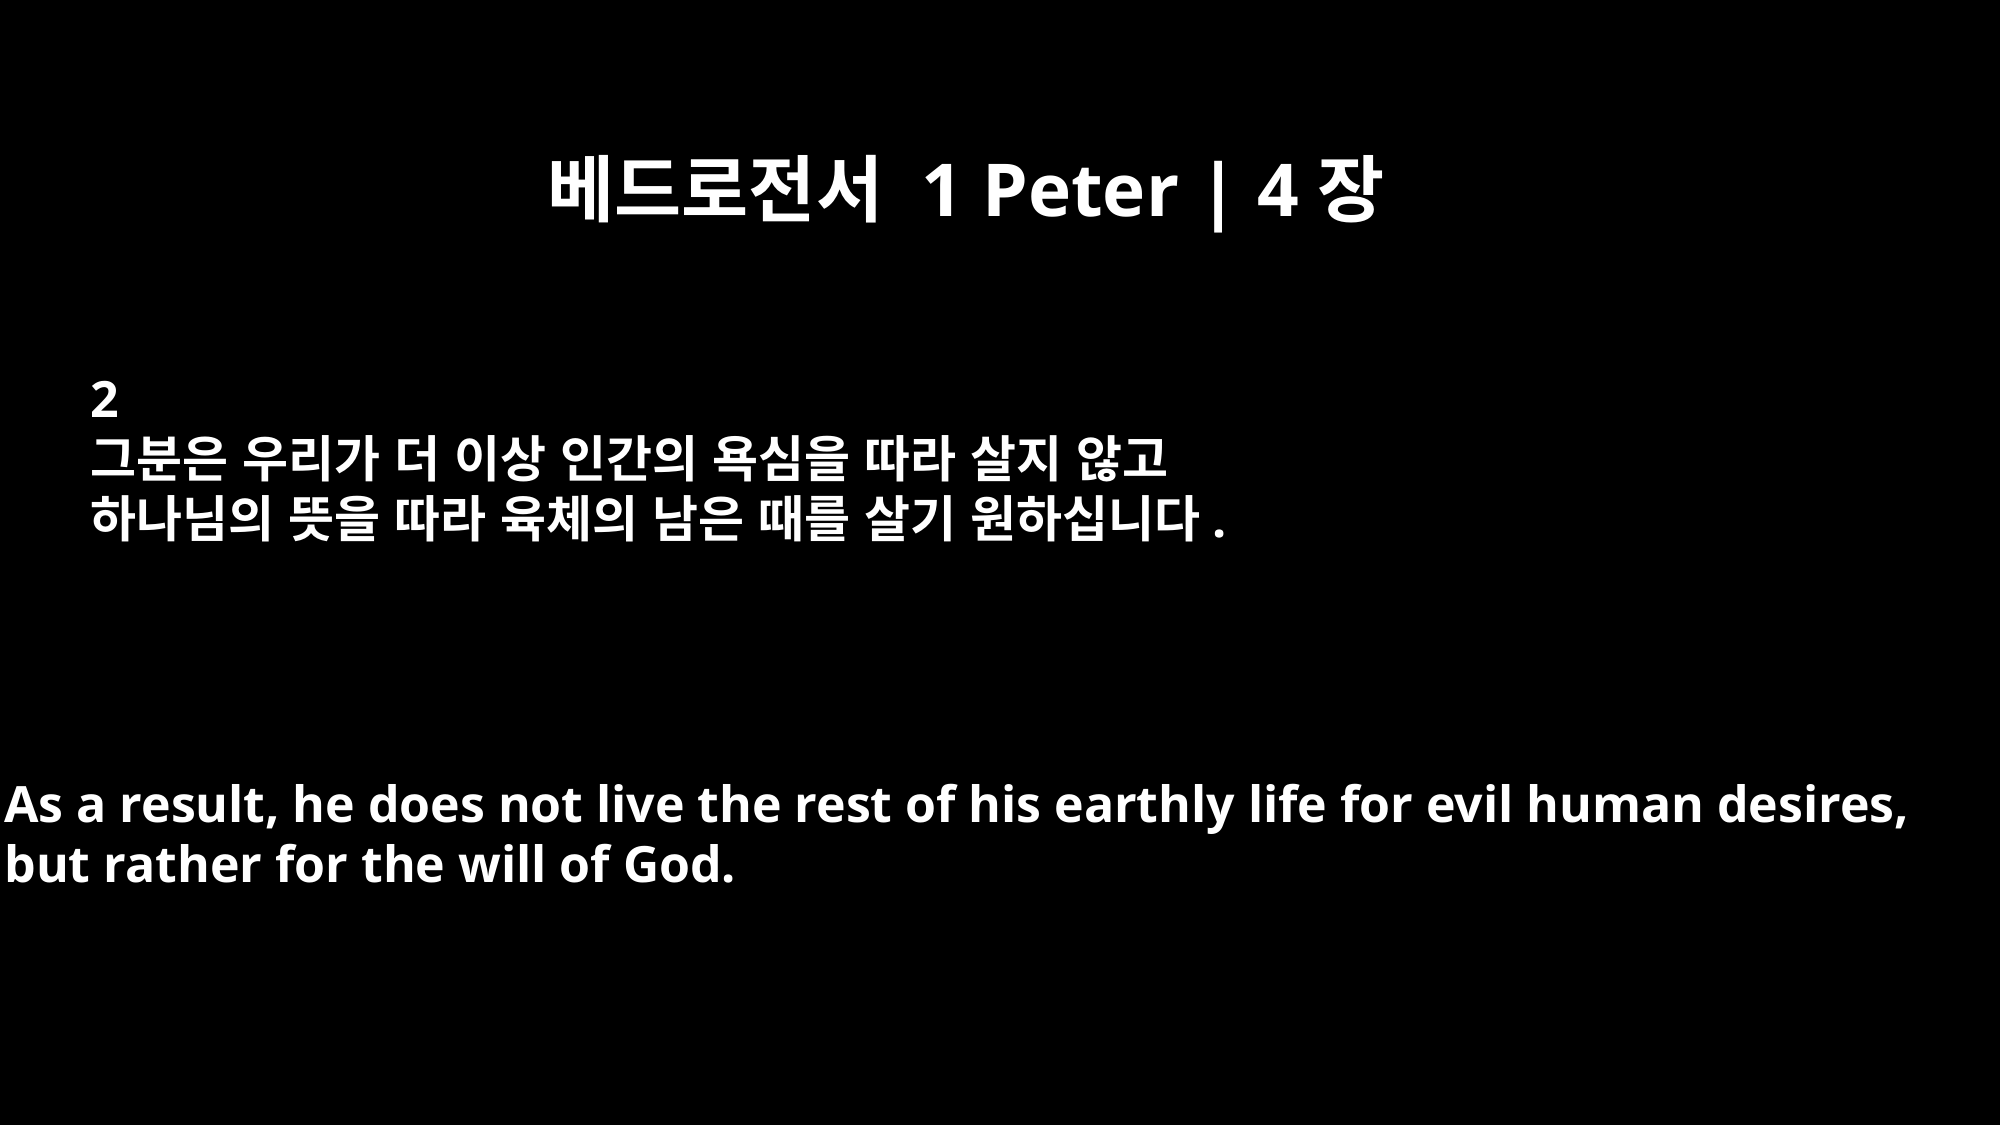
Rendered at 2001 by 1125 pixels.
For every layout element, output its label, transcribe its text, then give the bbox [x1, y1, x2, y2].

text_box 2 그분은 우리가 더 이상 인간의 욕심을 따라 살지 않고 하나님의 뜻을 따라 육체의 남은 때를 살기 원하십니다. [76, 359, 1242, 555]
text_box As a result, he does not live the rest of his earthly life for evil human desires, but rather for the will of God. [0, 764, 1925, 900]
text_box 베드로전서 1 Peter | 4장 [532, 136, 1400, 239]
